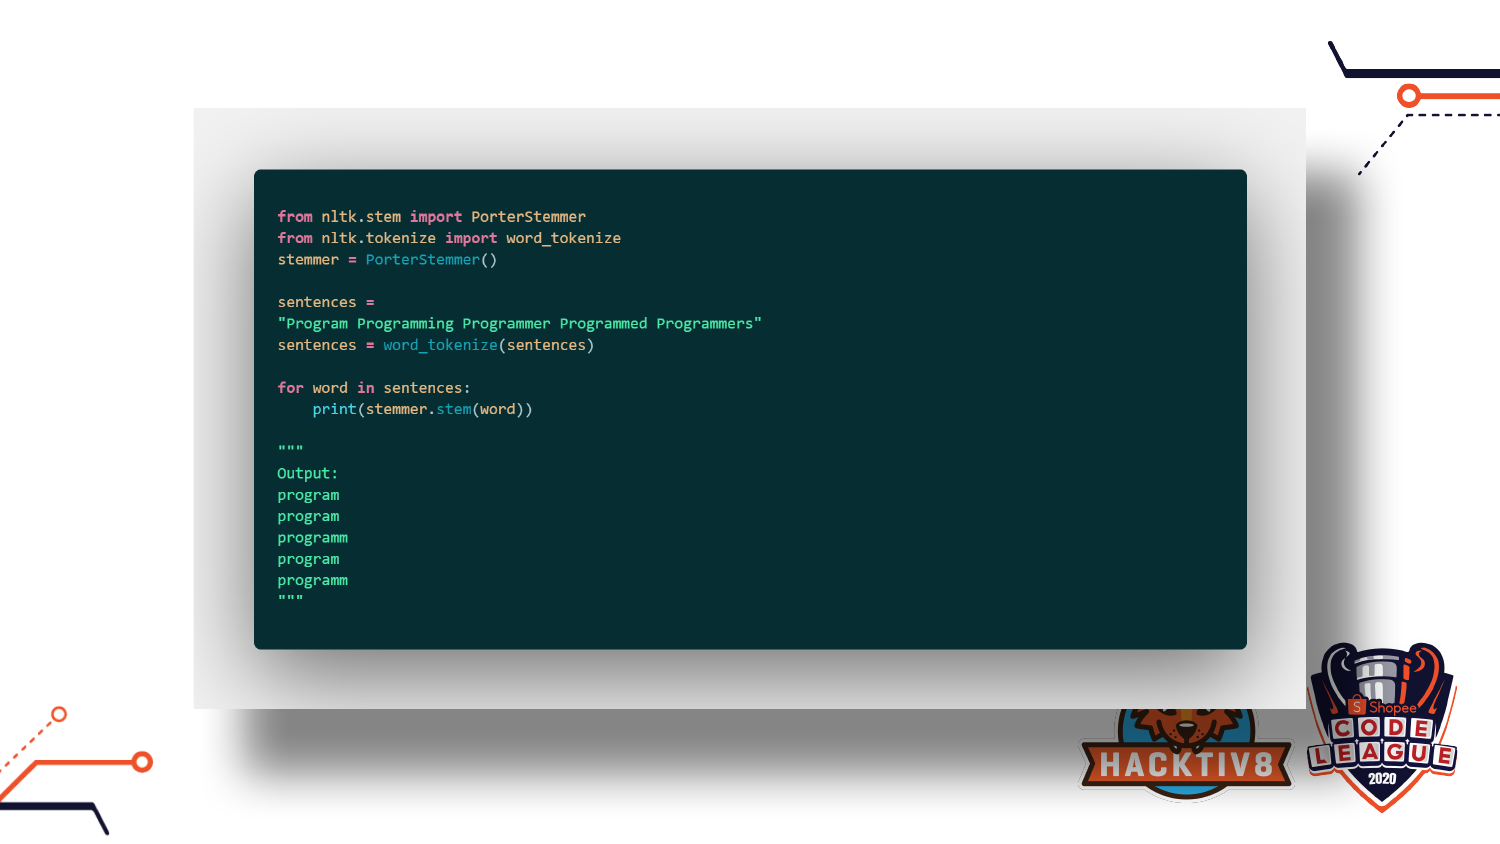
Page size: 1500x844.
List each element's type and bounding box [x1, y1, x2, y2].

picture [193, 24, 1500, 821]
picture [0, 623, 190, 844]
